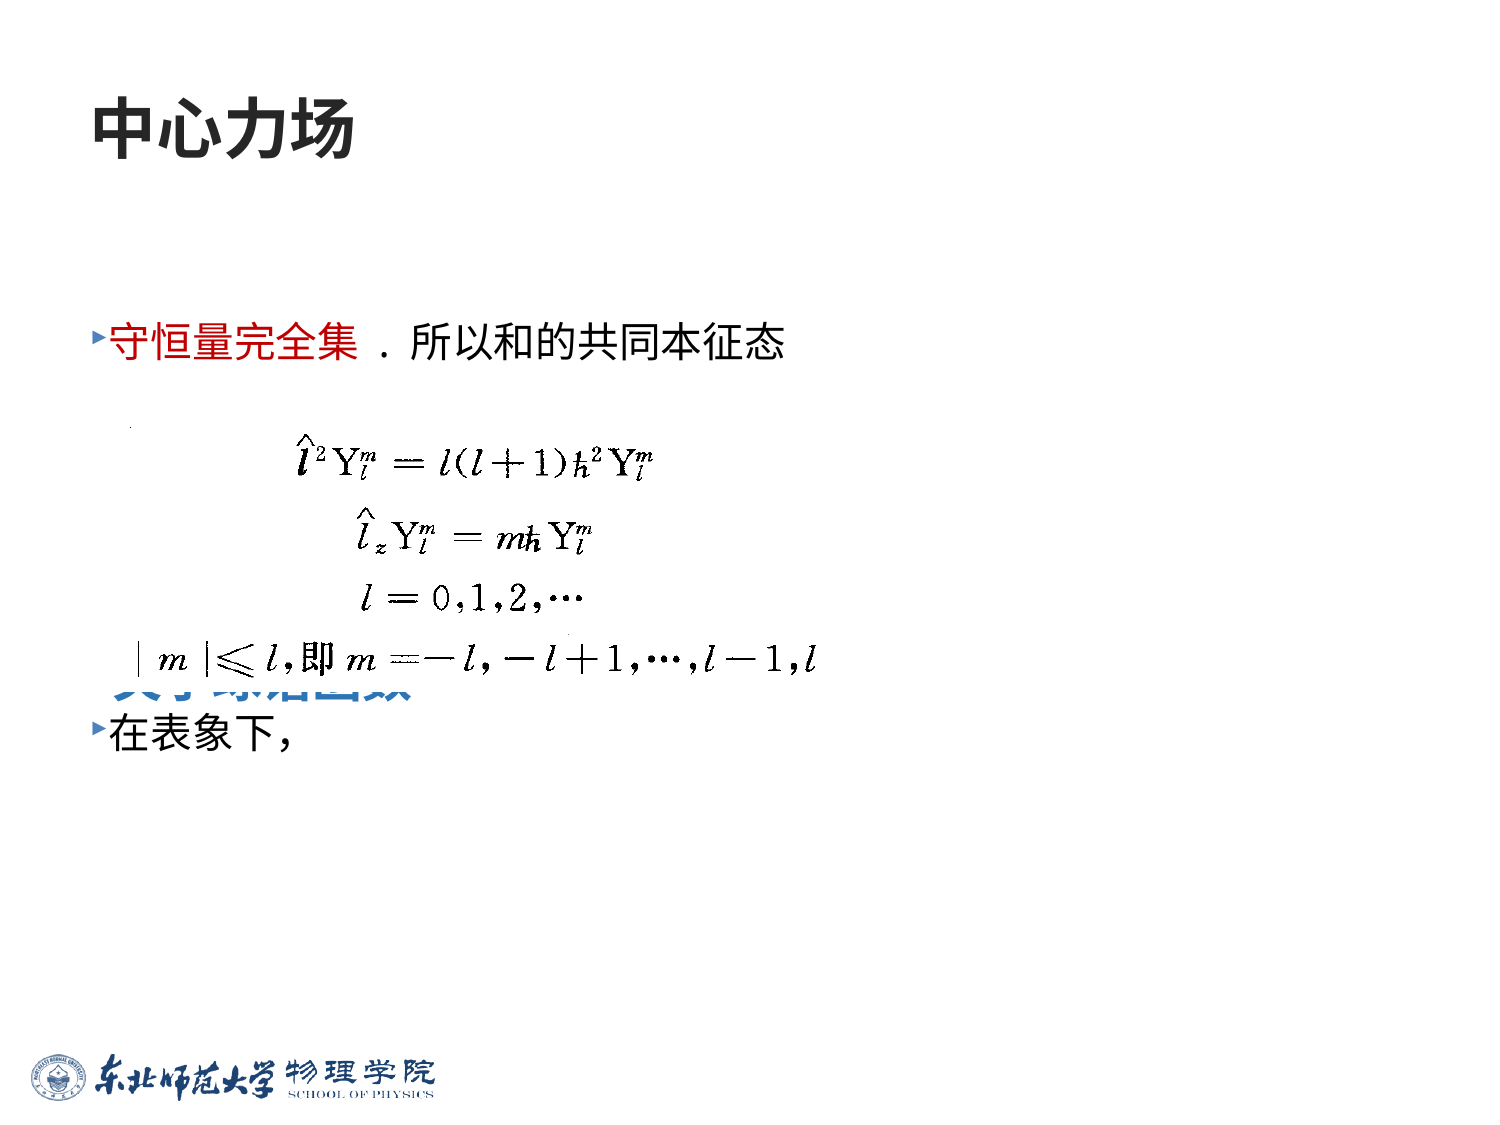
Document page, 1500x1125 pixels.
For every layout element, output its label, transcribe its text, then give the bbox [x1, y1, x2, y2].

title 中心力场 [75, 45, 1425, 209]
picture [74, 423, 850, 692]
picture [20, 1054, 440, 1101]
